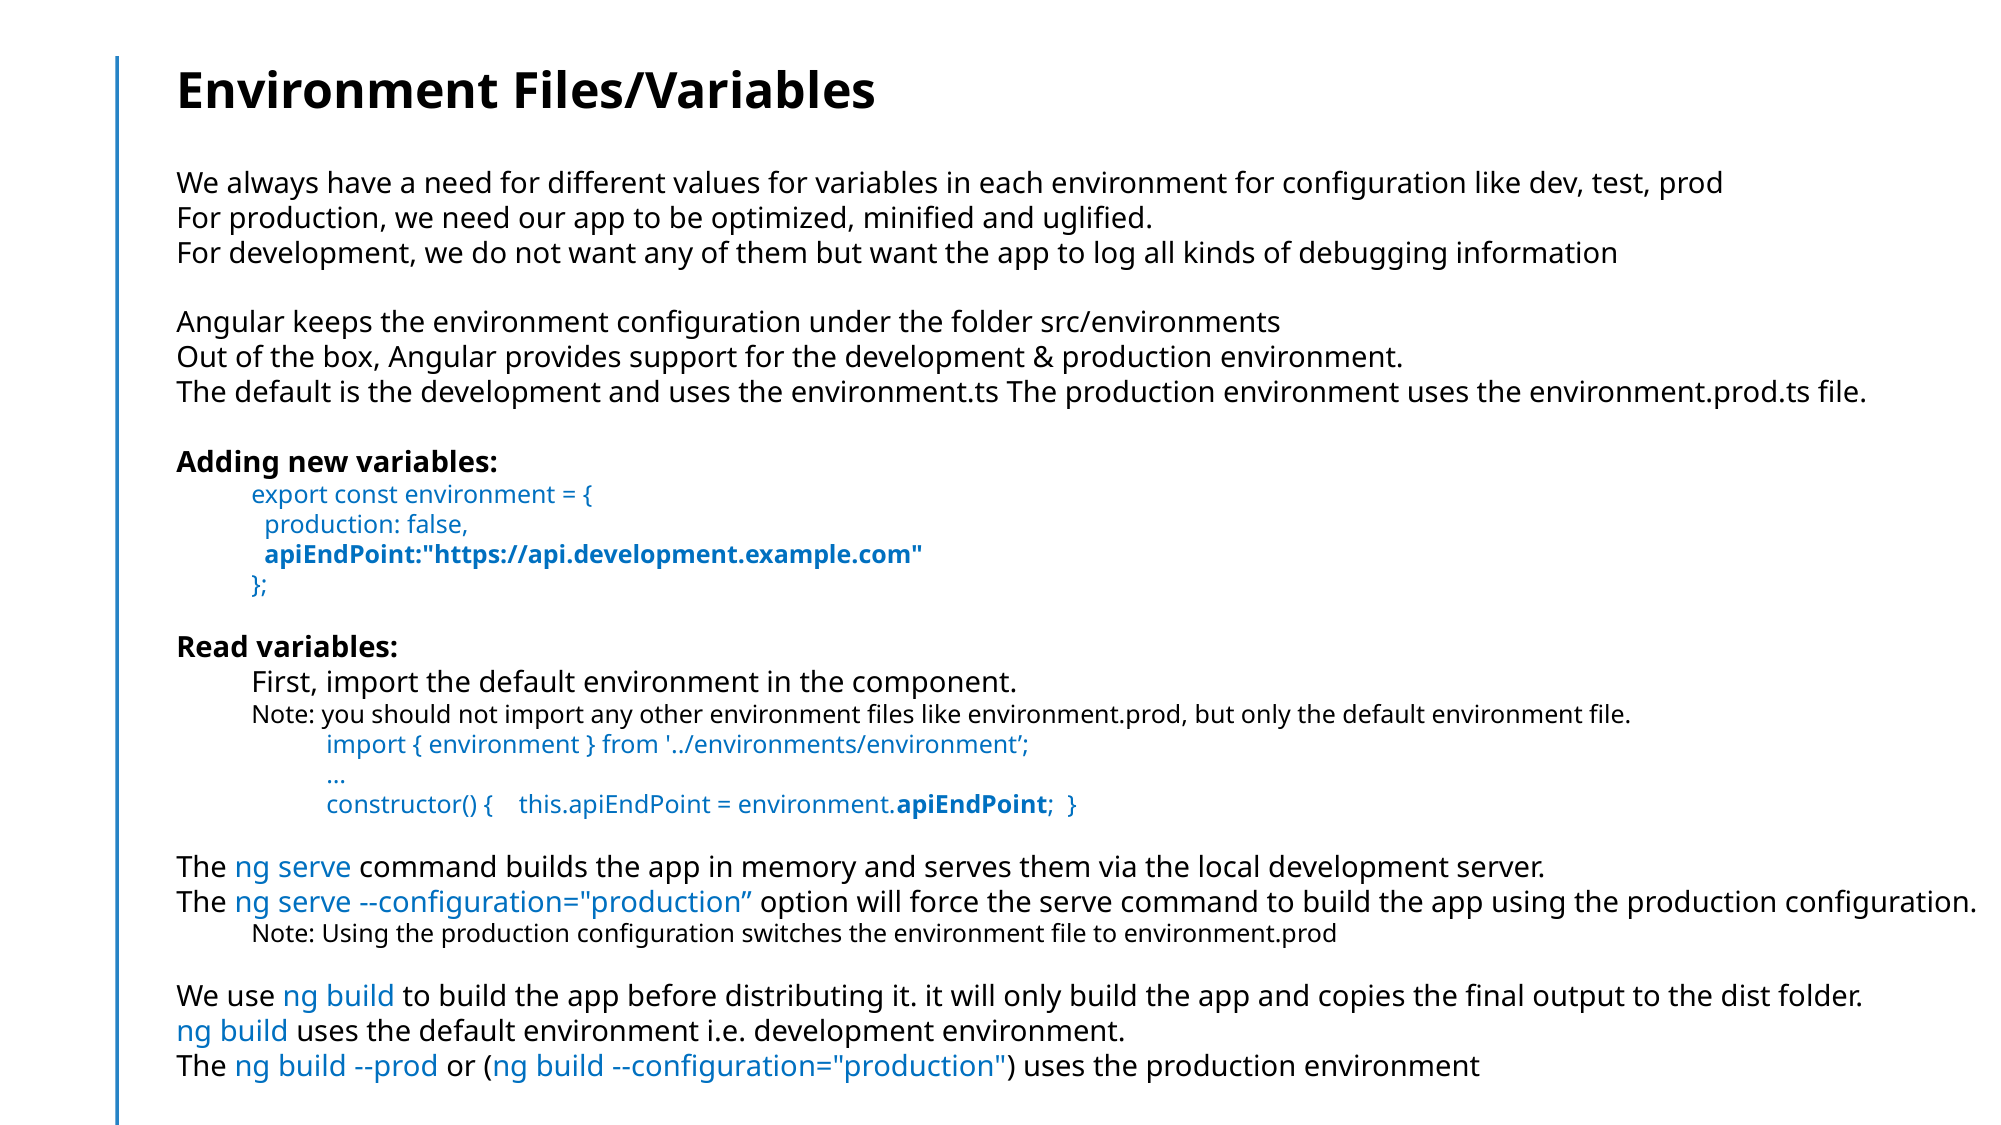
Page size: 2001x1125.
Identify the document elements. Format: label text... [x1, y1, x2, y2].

text_box Environment Files/Variables We always have a need for different values for variables in each environment for configuration like dev, test, prod For production, we need our app to be optimized, minified and uglified. For development, we do not want any of them but want the app to log all kinds of debugging information Angular keeps the environment configuration under the folder src/environments Out of the box, Angular provides support for the development & production environment. The default is the development and uses the environment.ts The production environment uses the environment.prod.ts file. Adding new variables: export const environment = { production: false, apiEndPoint:"https://api.development.example.com" }; Read variables: First, import the default environment in the component. Note: you should not import any other environment files like environment.prod, but only the default environment file. import { environment } from '../environments/environment’; … constructor() { this.apiEndPoint = environment.apiEndPoint; } The ng serve command builds the app in memory and serves them via the local development server. The ng serve --configuration="production” option will force the serve command to build the app using the production configuration. Note: Using the production configuration switches the environment file to environment.prod We use ng build to build the app before distributing it. it will only build the app and copies the final output to the dist folder. ng build uses the default environment i.e. development environment. The ng build --prod or (ng build --configuration="production") uses the production environment [161, 51, 2000, 1125]
